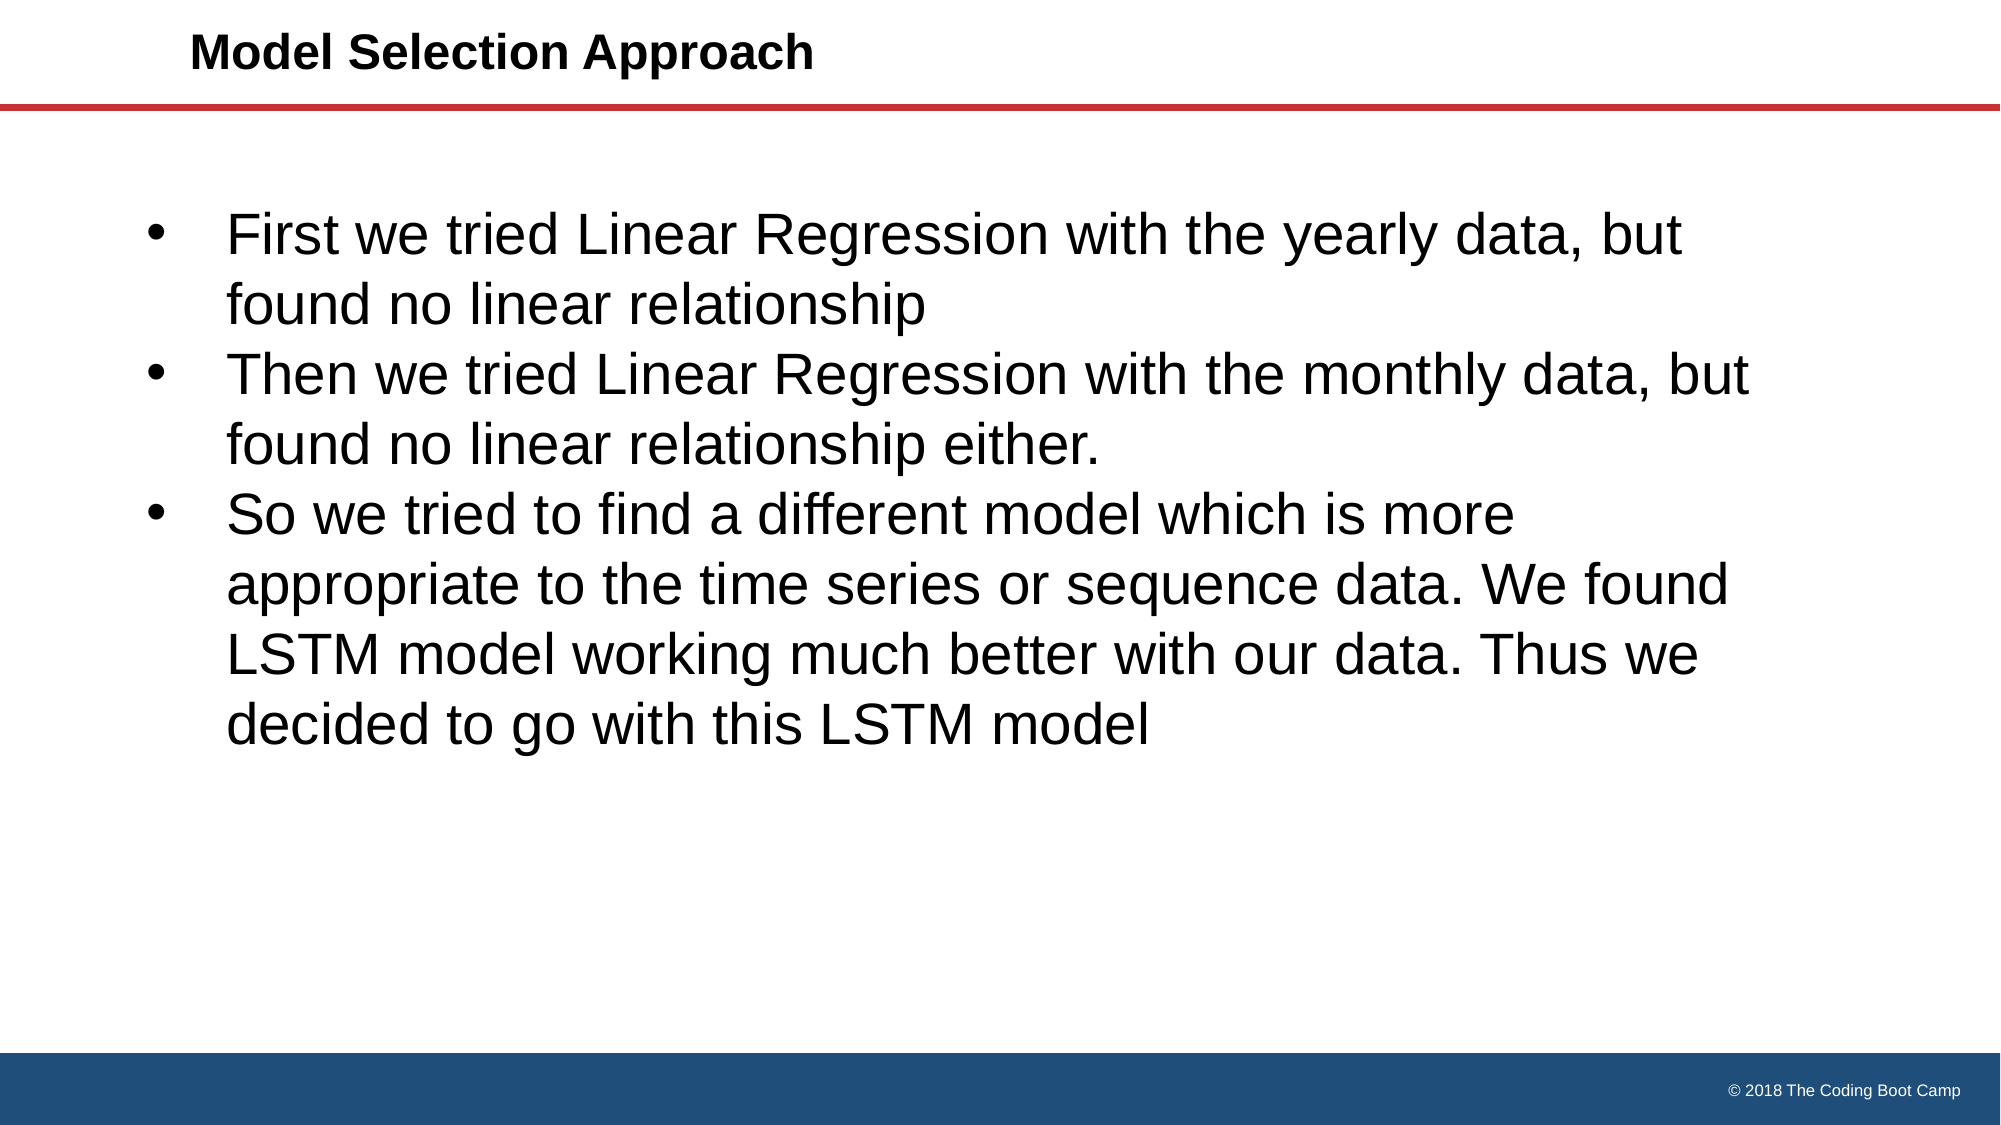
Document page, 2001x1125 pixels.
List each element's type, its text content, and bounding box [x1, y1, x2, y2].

text_box First we tried Linear Regression with the yearly data, but found no linear relationship Then we tried Linear Regression with the monthly data, but found no linear relationship either. So we tried to find a different model which is more appropriate to the time series or sequence data. We found LSTM model working much better with our data. Thus we decided to go with this LSTM model [98, 181, 1806, 892]
title Model Selection Approach [174, 0, 1372, 108]
